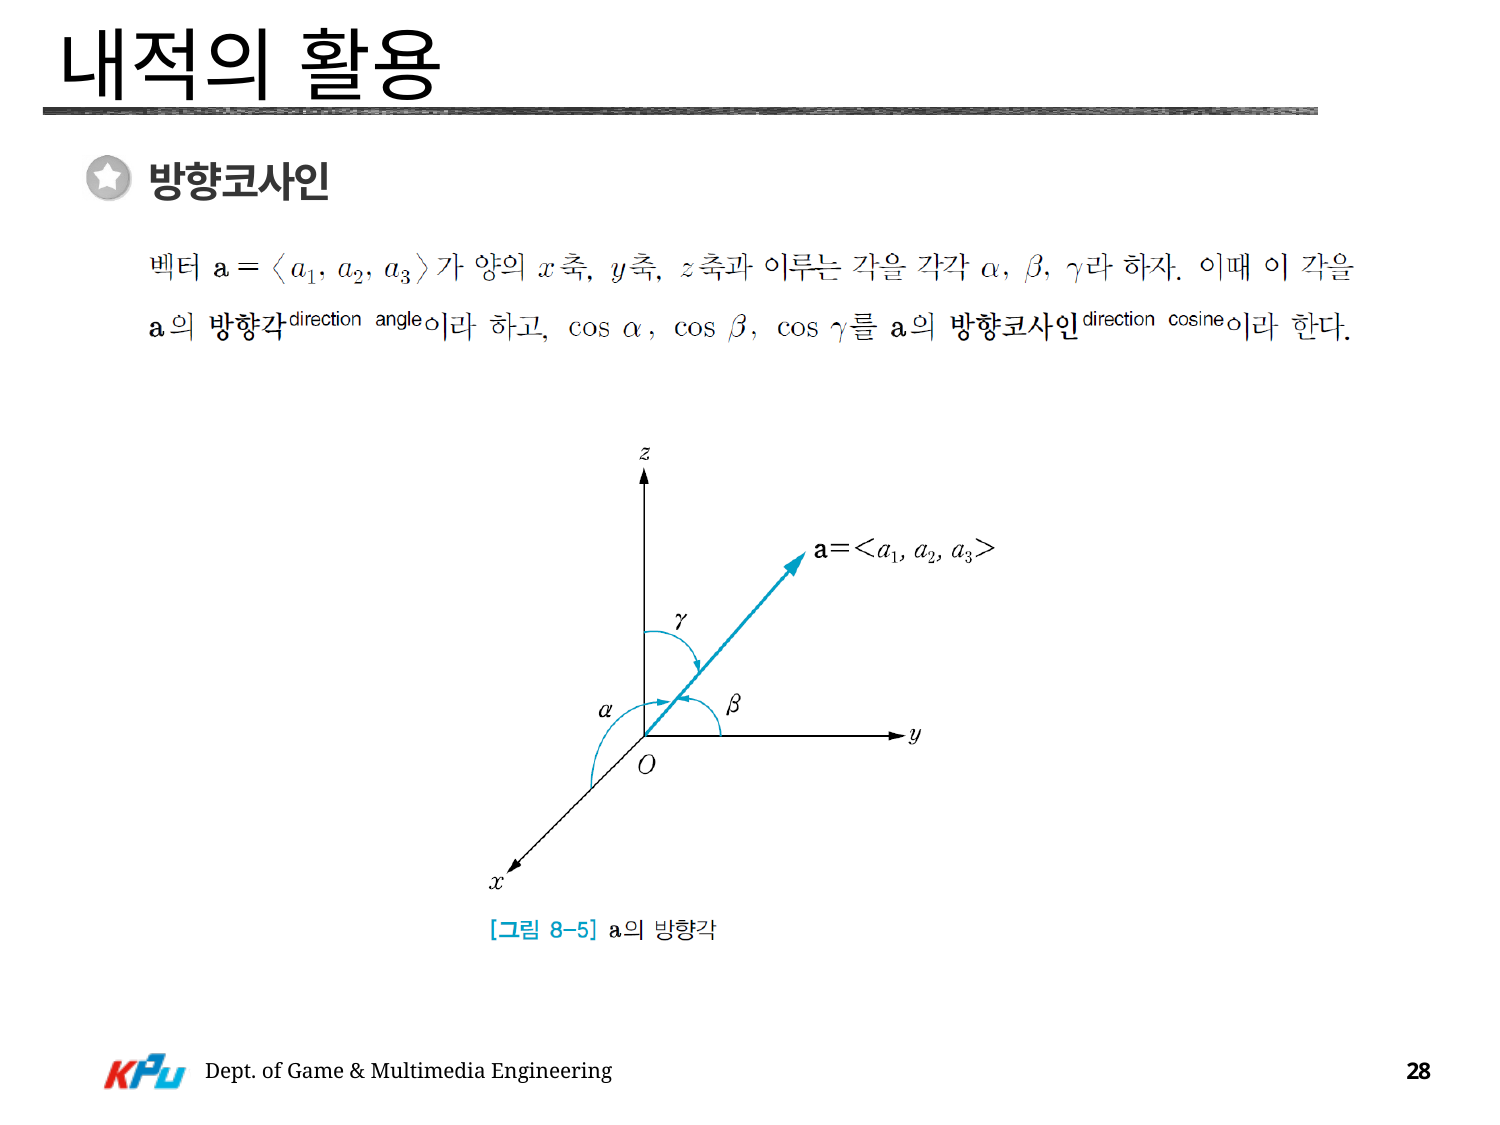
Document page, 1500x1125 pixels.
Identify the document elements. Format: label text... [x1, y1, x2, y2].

picture [92, 1030, 191, 1120]
footer Dept. of Game & Multimedia Engineering [190, 1042, 879, 1103]
title 내적의 활용 [42, 39, 1458, 98]
slide_number 28 [1379, 1042, 1459, 1103]
picture [454, 410, 1074, 986]
picture [136, 234, 1367, 381]
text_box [86, 148, 1373, 206]
